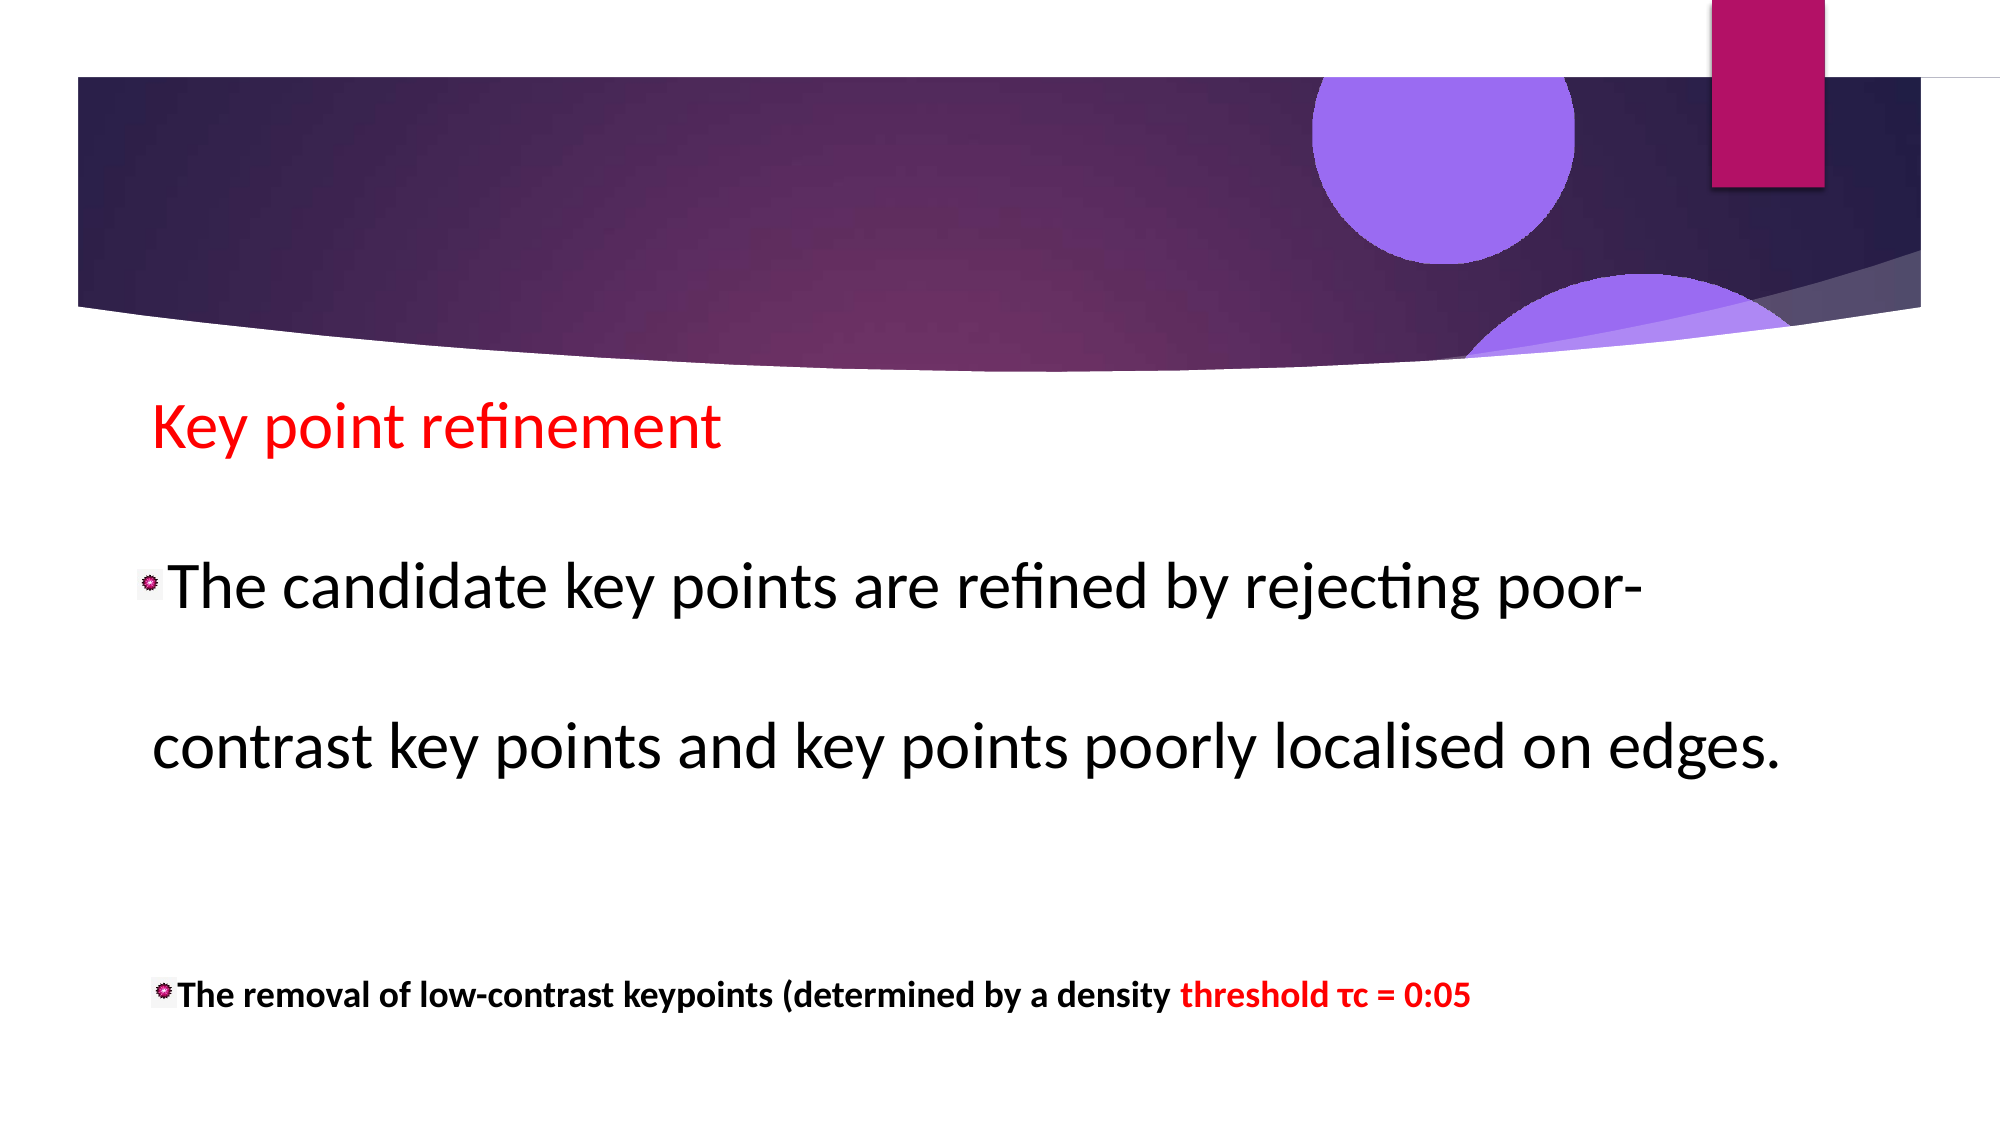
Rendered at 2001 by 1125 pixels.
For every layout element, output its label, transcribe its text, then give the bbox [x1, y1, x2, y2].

picture [137, 569, 163, 600]
picture [79, 0, 1920, 371]
picture [150, 977, 177, 1008]
text_box Key point refinement The candidate key points are refined by rejecting poor- contrast key points and key points poorly localised on edges. [137, 374, 1825, 790]
text_box The removal of low-contrast keypoints (determined by a density threshold τc = 0:05 [162, 962, 1538, 1023]
